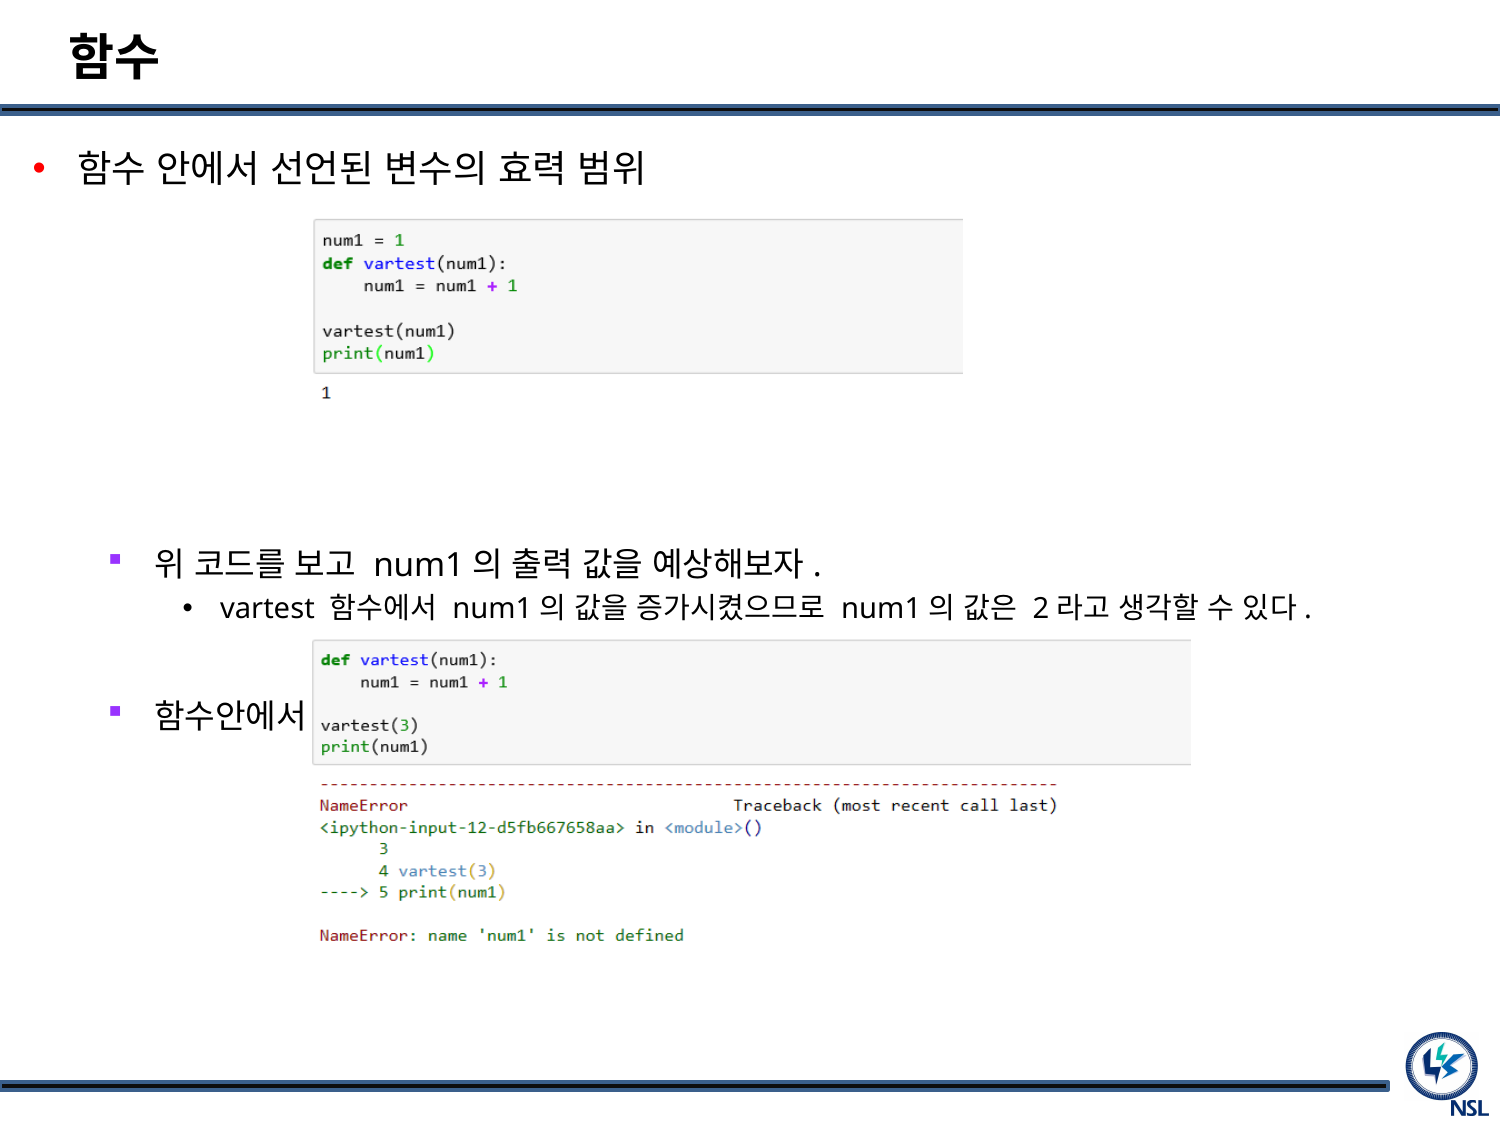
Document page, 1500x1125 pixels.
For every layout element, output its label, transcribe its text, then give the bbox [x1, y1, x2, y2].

title 함수 [53, 7, 1489, 103]
list 함수 안에서 선언된 변수의 효력 범위 위 코드를 보고 num1의 출력 값을 예상해보자. vartest 함수에서 num1의 값을 증가시켰으므로 num1의 값은 2라고 생각할 수 있다. 함수안에서 새로 만들어진 변수는 함수 안에서만 사용되는 ‘지역 변수’이다. [17, 137, 1479, 1067]
picture [310, 633, 1191, 953]
picture [310, 212, 963, 410]
picture [1404, 1067, 1489, 1116]
